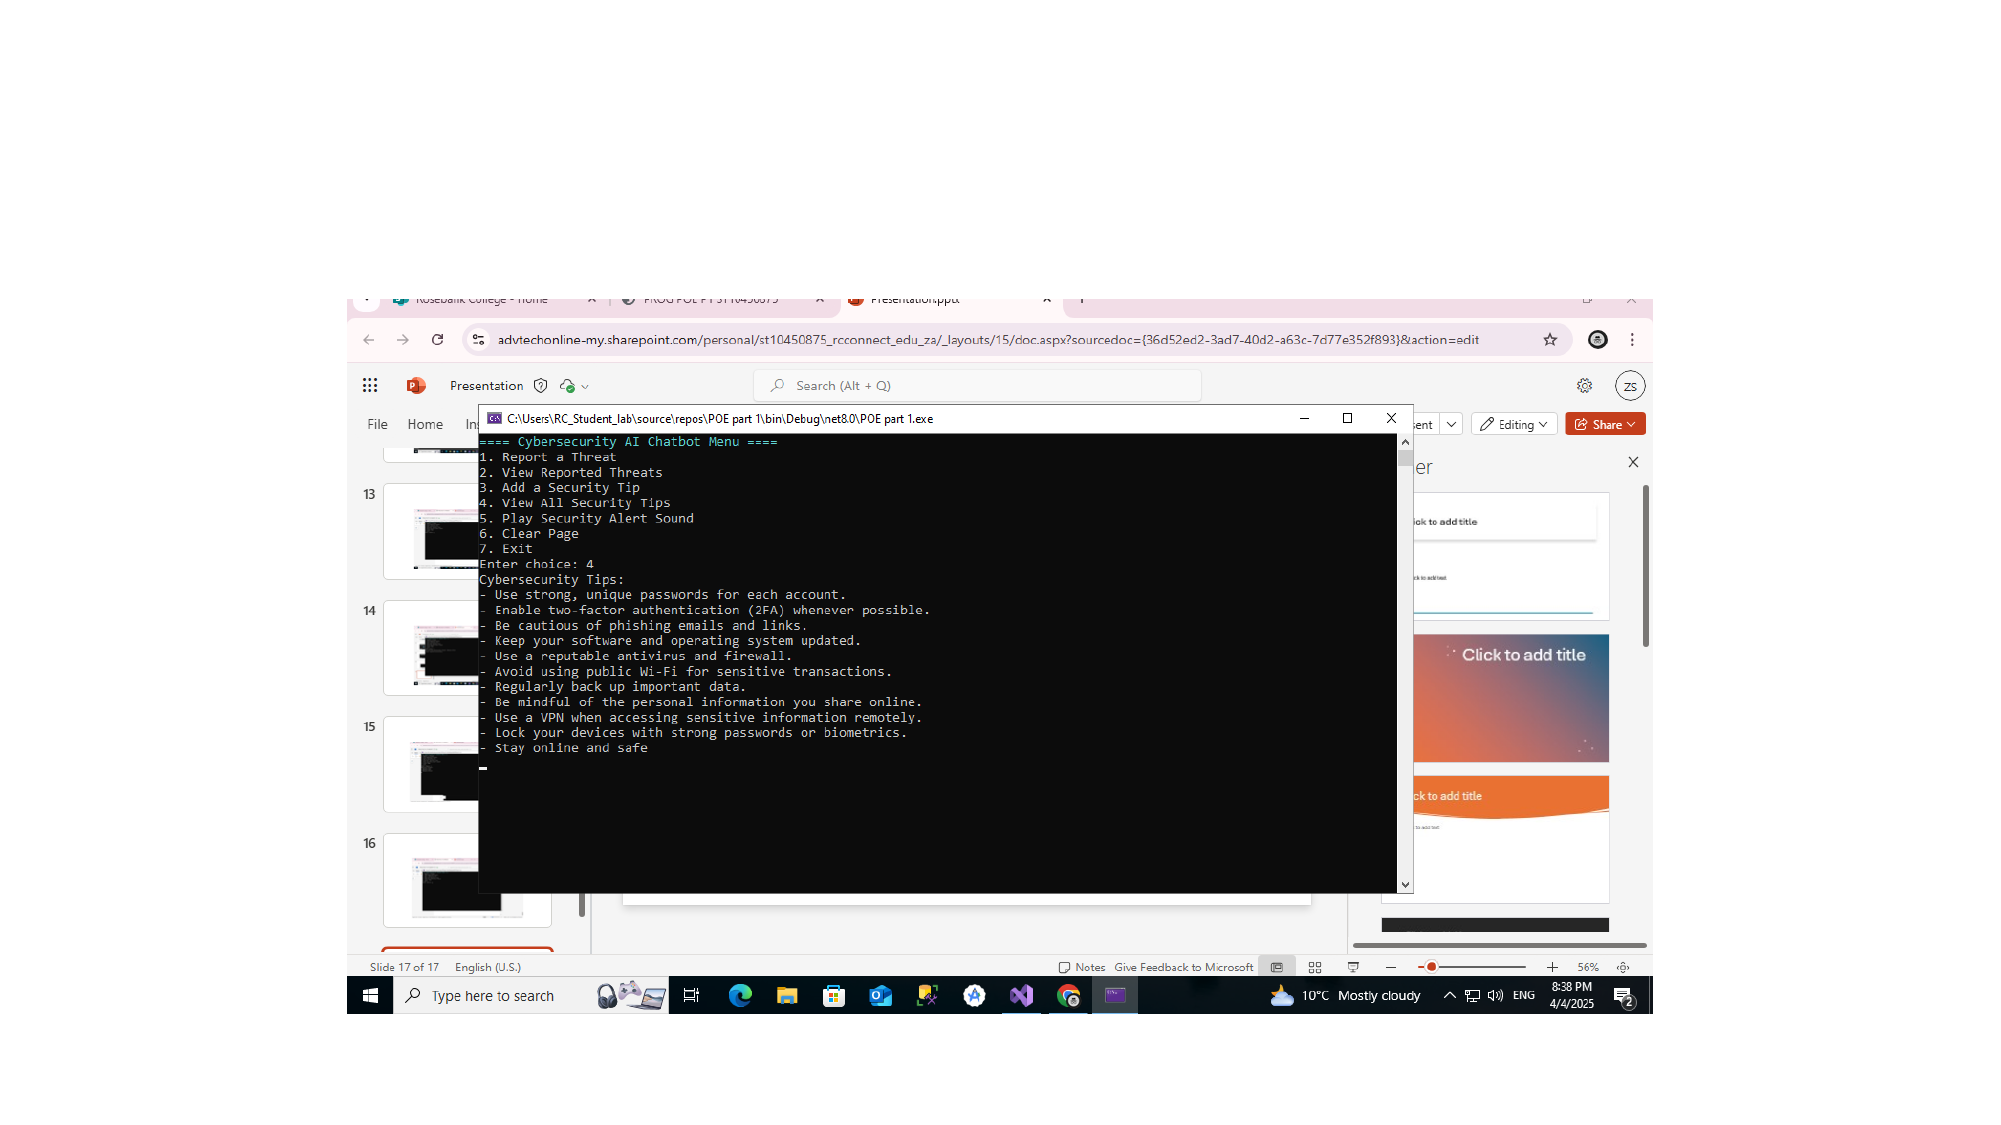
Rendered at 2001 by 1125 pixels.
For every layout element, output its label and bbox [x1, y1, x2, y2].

list [346, 298, 1654, 1014]
